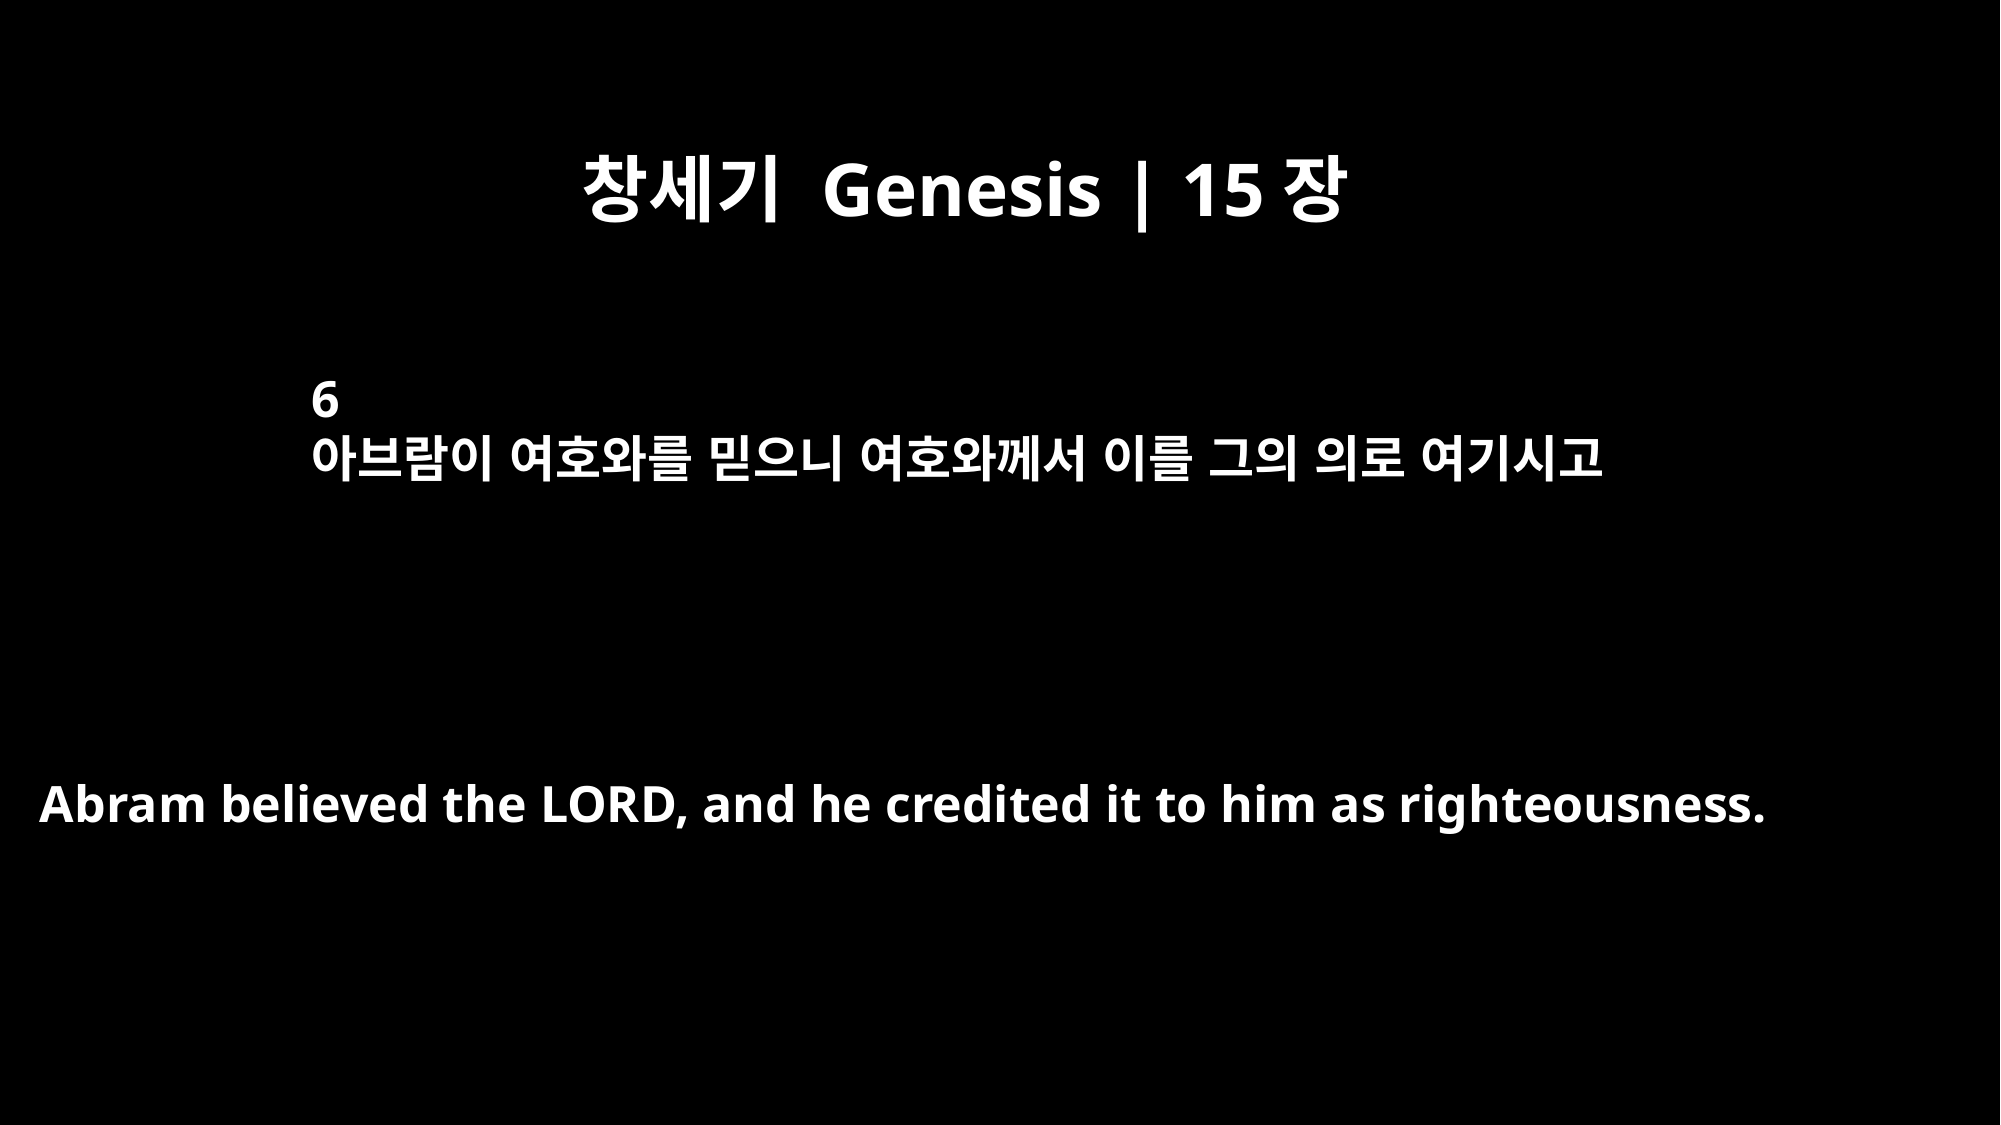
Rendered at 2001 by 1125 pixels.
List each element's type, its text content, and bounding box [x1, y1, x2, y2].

text_box 6 아브람이 여호와를 믿으니 여호와께서 이를 그의 의로 여기시고 [296, 359, 1621, 495]
text_box 창세기 Genesis | 15장 [566, 136, 1365, 239]
text_box Abram believed the LORD, and he credited it to him as righteousness. [25, 764, 1783, 840]
